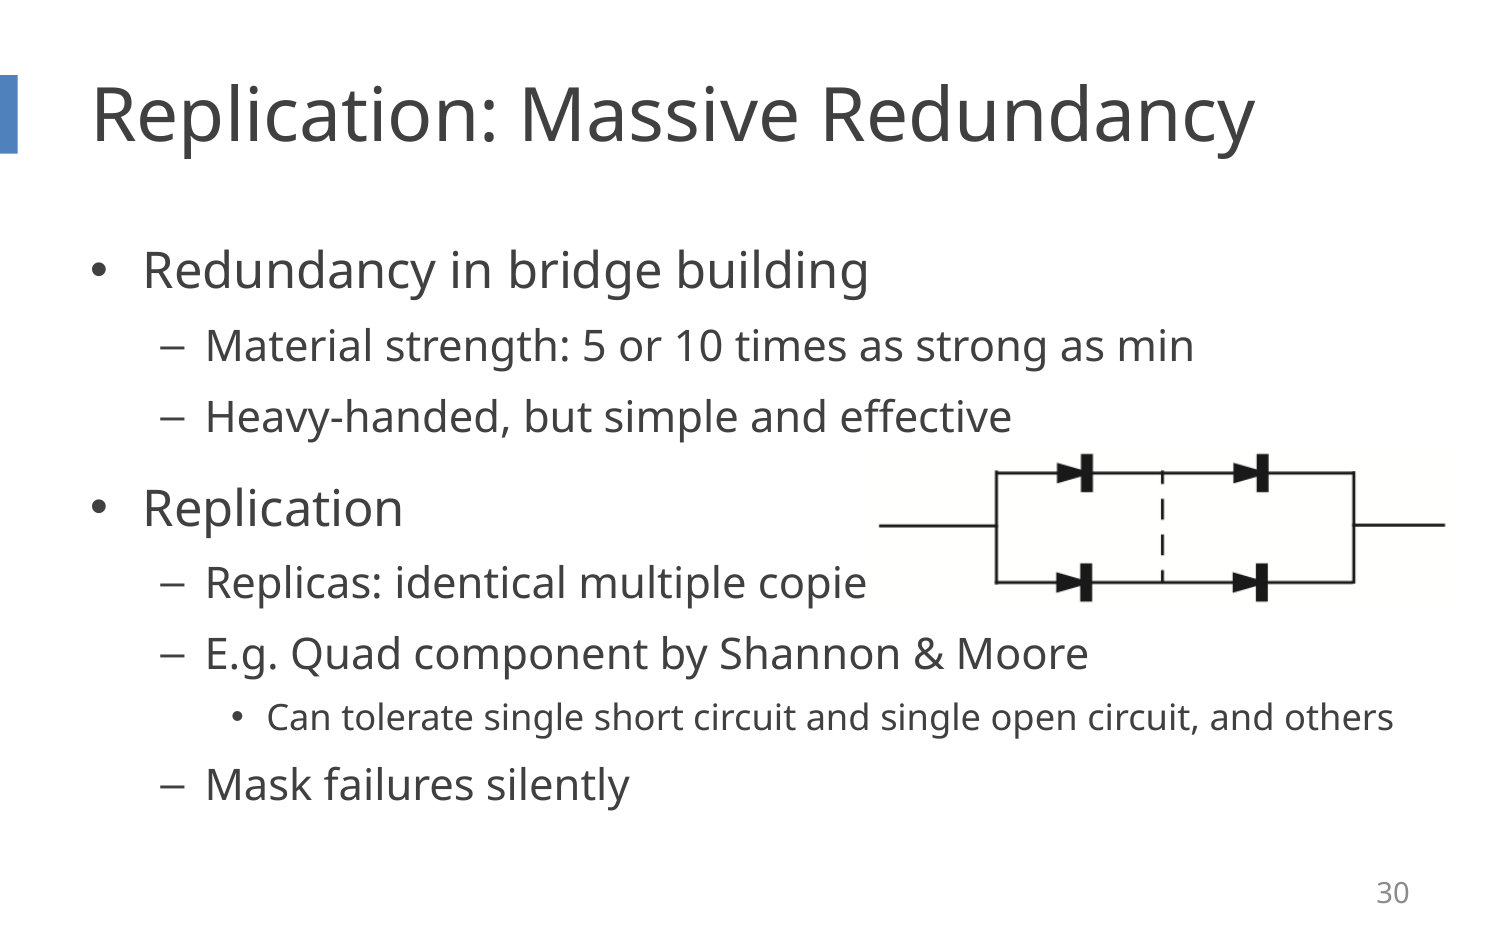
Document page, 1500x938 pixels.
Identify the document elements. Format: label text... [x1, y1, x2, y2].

title Replication: Massive Redundancy [75, 37, 1425, 186]
slide_number 30 [1074, 868, 1425, 919]
picture [867, 444, 1452, 611]
list Redundancy in bridge building Material strength: 5 or 10 times as strong as min Heavy-handed, but simple and effective Replication Replicas: identical multiple copies E.g. Quad component by Shannon & Moore Can tolerate single short circuit and single open circuit, and others Mask failures silently [75, 218, 1425, 838]
